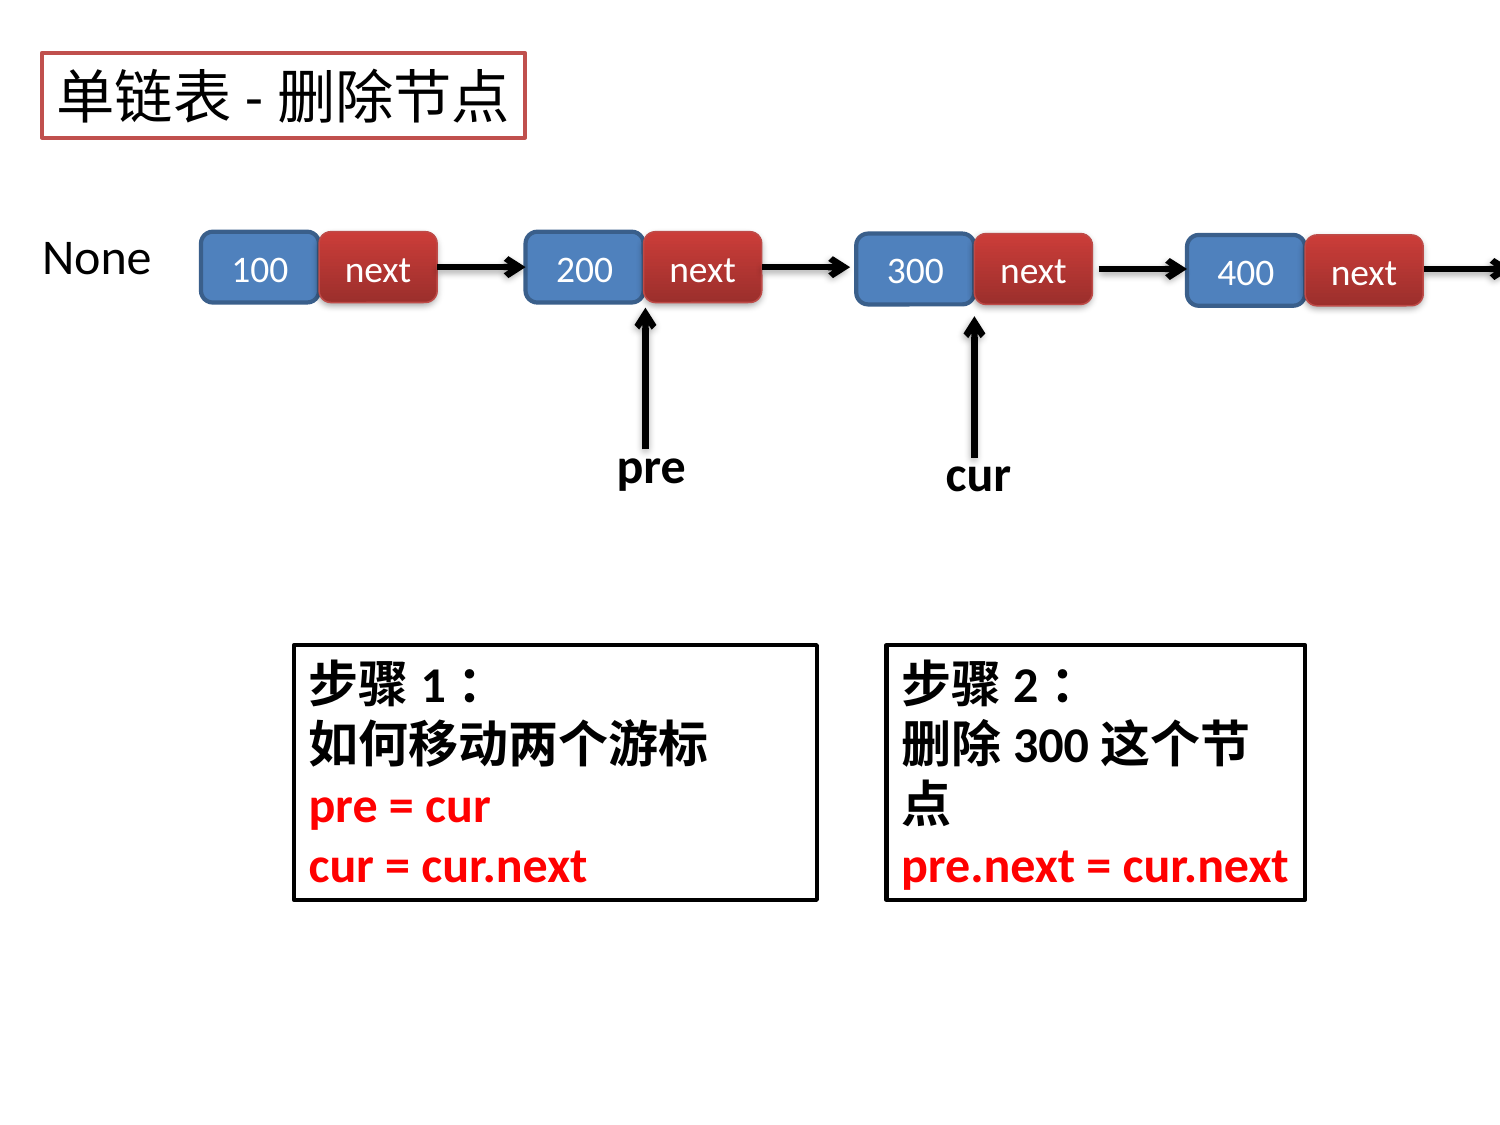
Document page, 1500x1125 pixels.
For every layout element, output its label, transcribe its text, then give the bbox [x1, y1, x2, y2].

text_box 单链表-删除节点 [40, 51, 527, 140]
text_box next [1304, 234, 1424, 307]
text_box next [973, 232, 1094, 306]
text_box pre [601, 425, 701, 501]
text_box 100 [198, 229, 319, 305]
text_box 步骤1： 如何移动两个游标 pre = cur cur = cur.next [292, 643, 819, 902]
text_box 步骤2： 删除300这个节点 pre.next = cur.next [884, 643, 1307, 902]
text_box next [642, 230, 763, 304]
text_box None [27, 216, 167, 292]
text_box next [318, 230, 438, 304]
text_box 400 [1184, 232, 1304, 308]
text_box cur [930, 434, 1027, 509]
text_box 200 [523, 229, 643, 305]
text_box 300 [854, 231, 973, 307]
